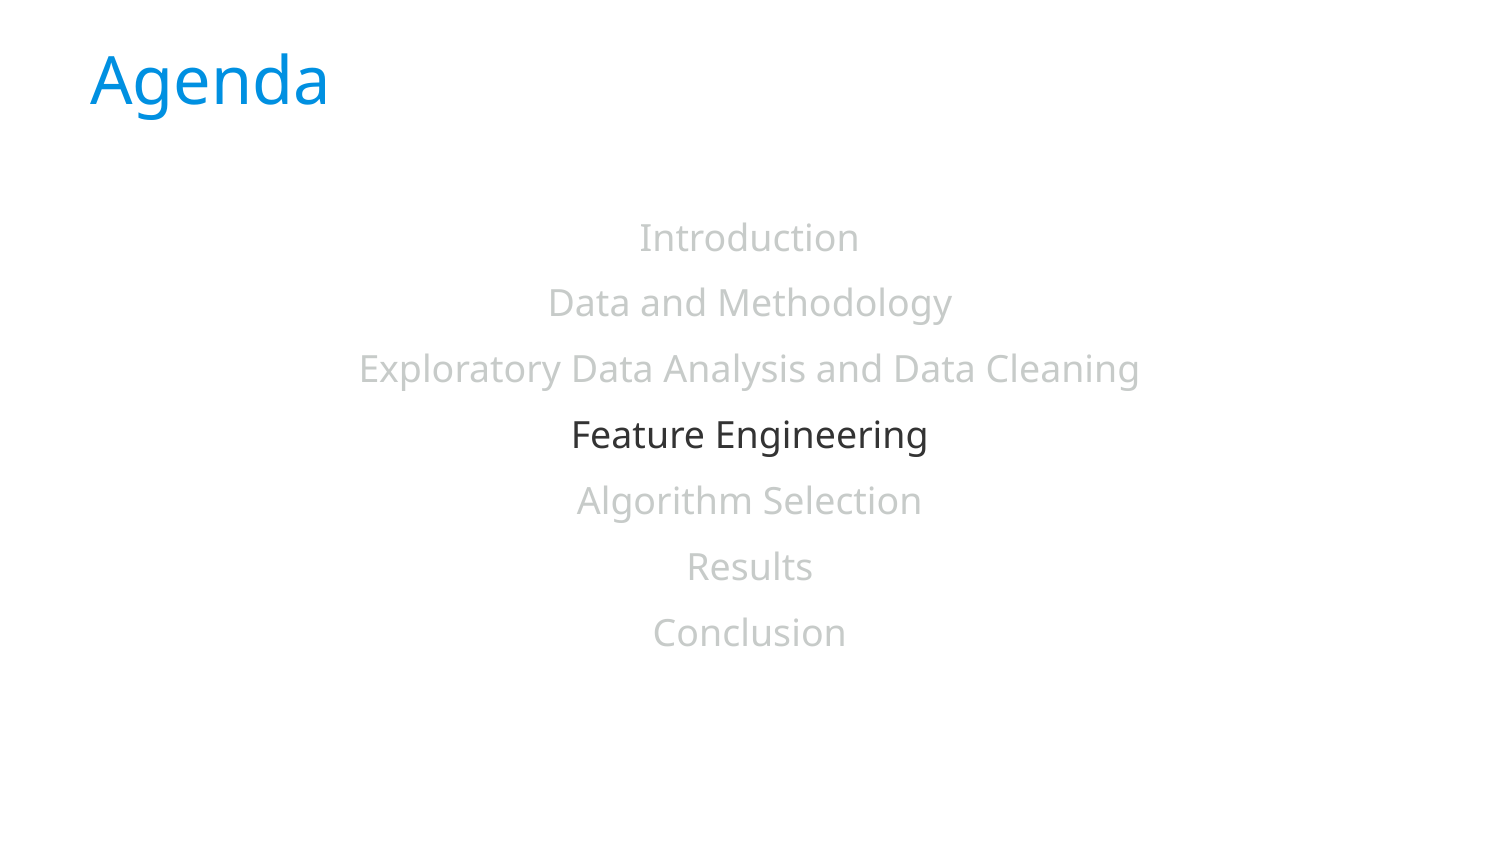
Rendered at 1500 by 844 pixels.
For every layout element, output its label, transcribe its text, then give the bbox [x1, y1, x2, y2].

title Agenda [75, 15, 1425, 139]
text_box Introduction Data and Methodology Exploratory Data Analysis and Data Cleaning Feature Engineering Algorithm Selection Results Conclusion [74, 198, 1425, 711]
